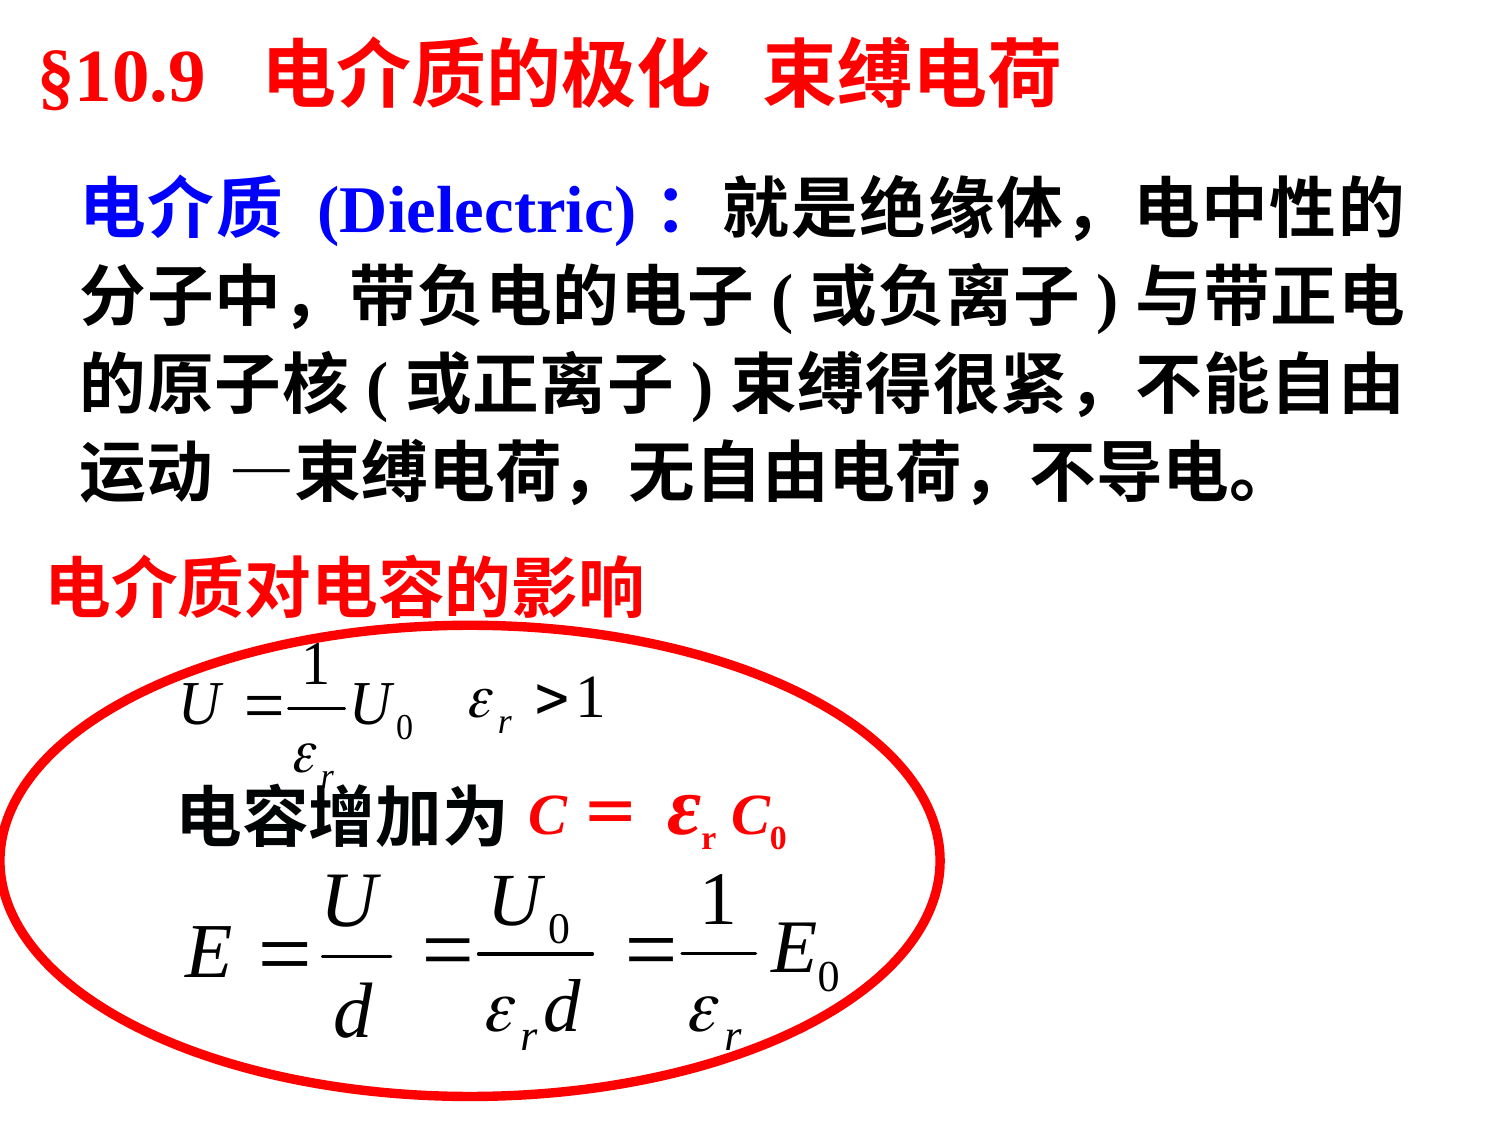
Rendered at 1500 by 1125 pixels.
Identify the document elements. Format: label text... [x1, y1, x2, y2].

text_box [407, 853, 608, 1067]
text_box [309, 851, 408, 1055]
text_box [175, 625, 424, 803]
text_box 电介质对电容的影响 [29, 538, 801, 634]
text_box [0, 624, 942, 1098]
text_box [171, 906, 309, 991]
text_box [458, 656, 612, 744]
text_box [610, 852, 857, 1067]
text_box 电介质 (Dielectric)：就是绝缘体，电中性的分子中，带负电的电子(或负离子)与带正电的原子核(或正离子)束缚得很紧，不能自由运动 —束缚电荷，无自由电荷，不导电。 [64, 150, 1420, 517]
text_box §10.9 电介质的极化 束缚电荷 [22, 19, 1163, 124]
